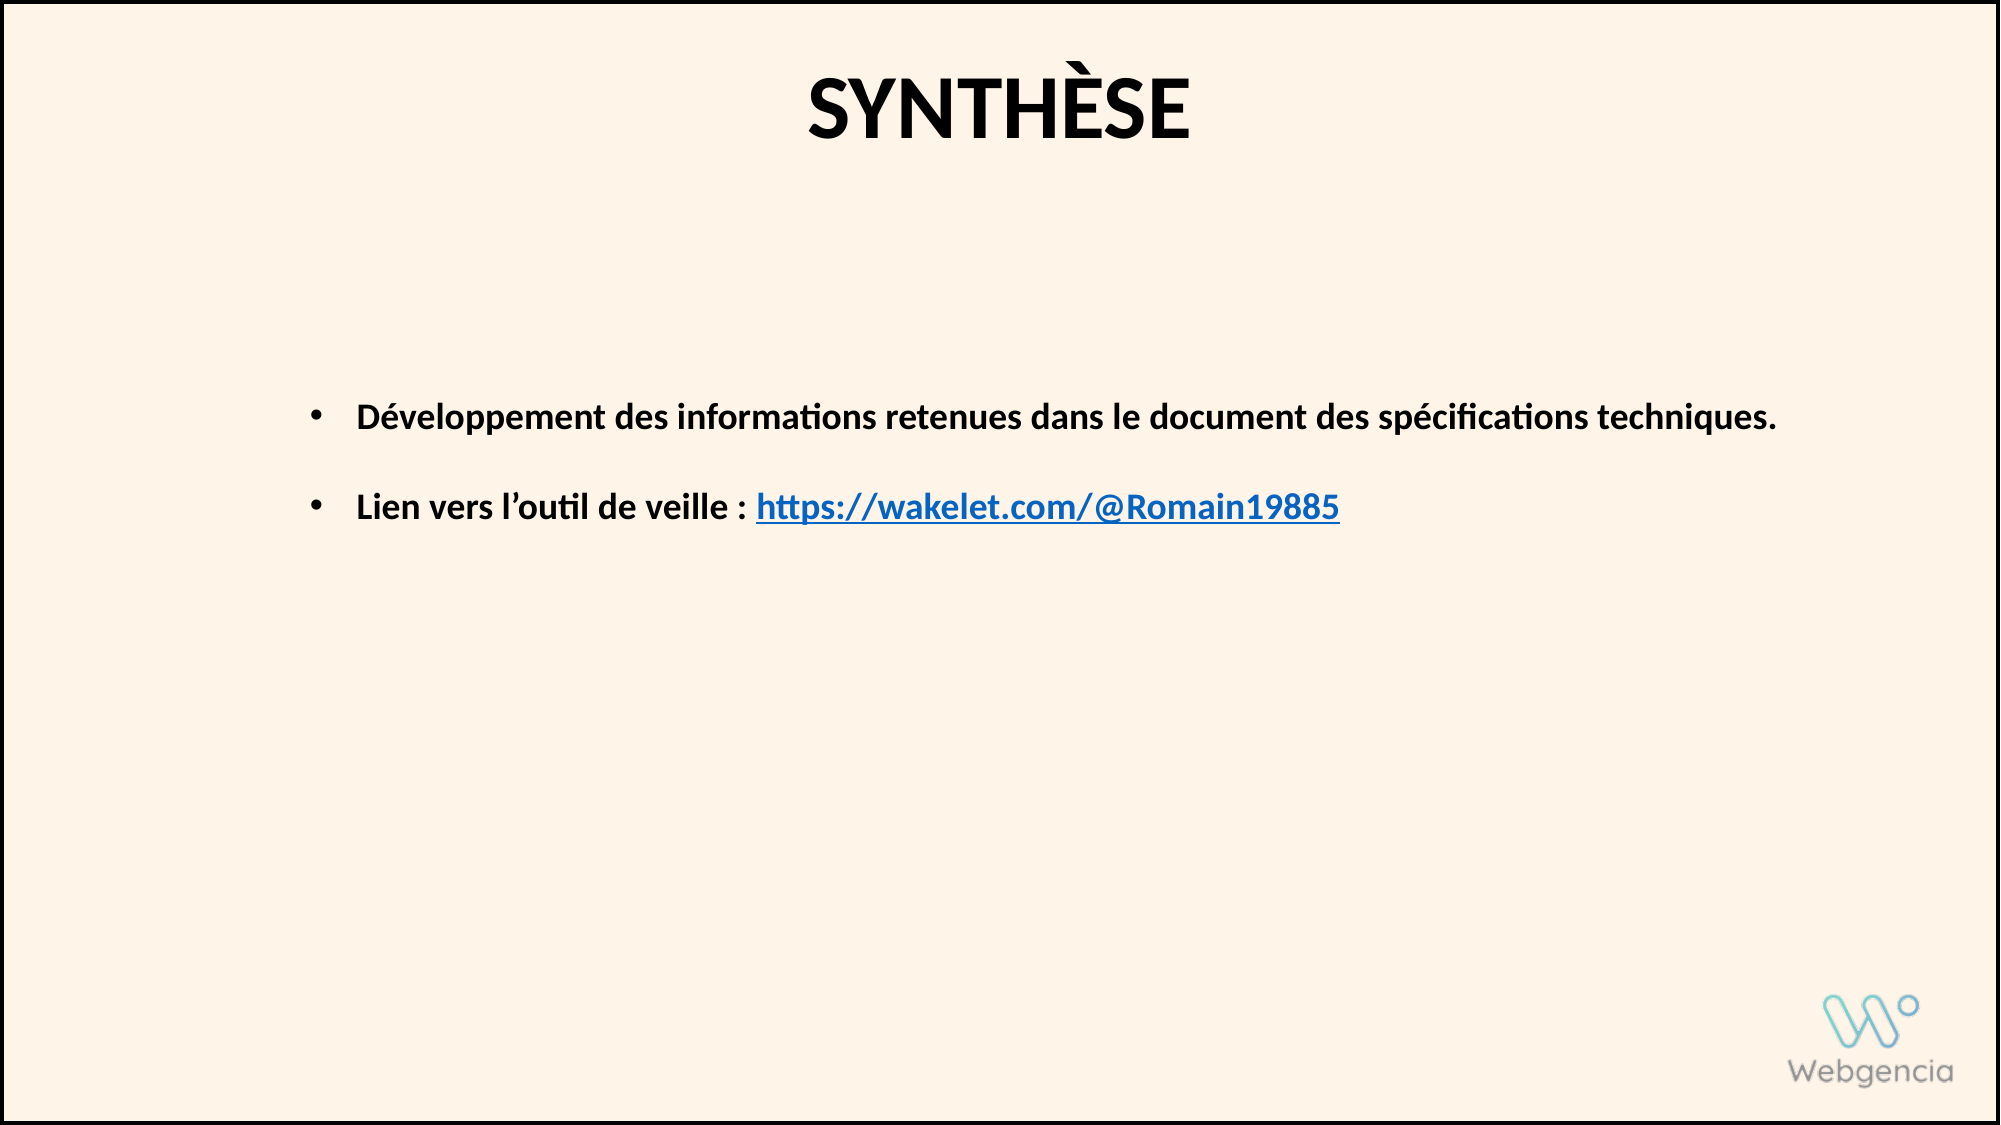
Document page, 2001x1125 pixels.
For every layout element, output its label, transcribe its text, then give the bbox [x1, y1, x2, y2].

text_box SYNTHÈSE [792, 39, 1208, 164]
table_header [4, 4, 1996, 1121]
picture [1760, 969, 1978, 1092]
text_box Développement des informations retenues dans le document des spécifications techniques. Lien vers l’outil de veille : https://wakelet.com/@Romain19885 [295, 384, 1795, 580]
